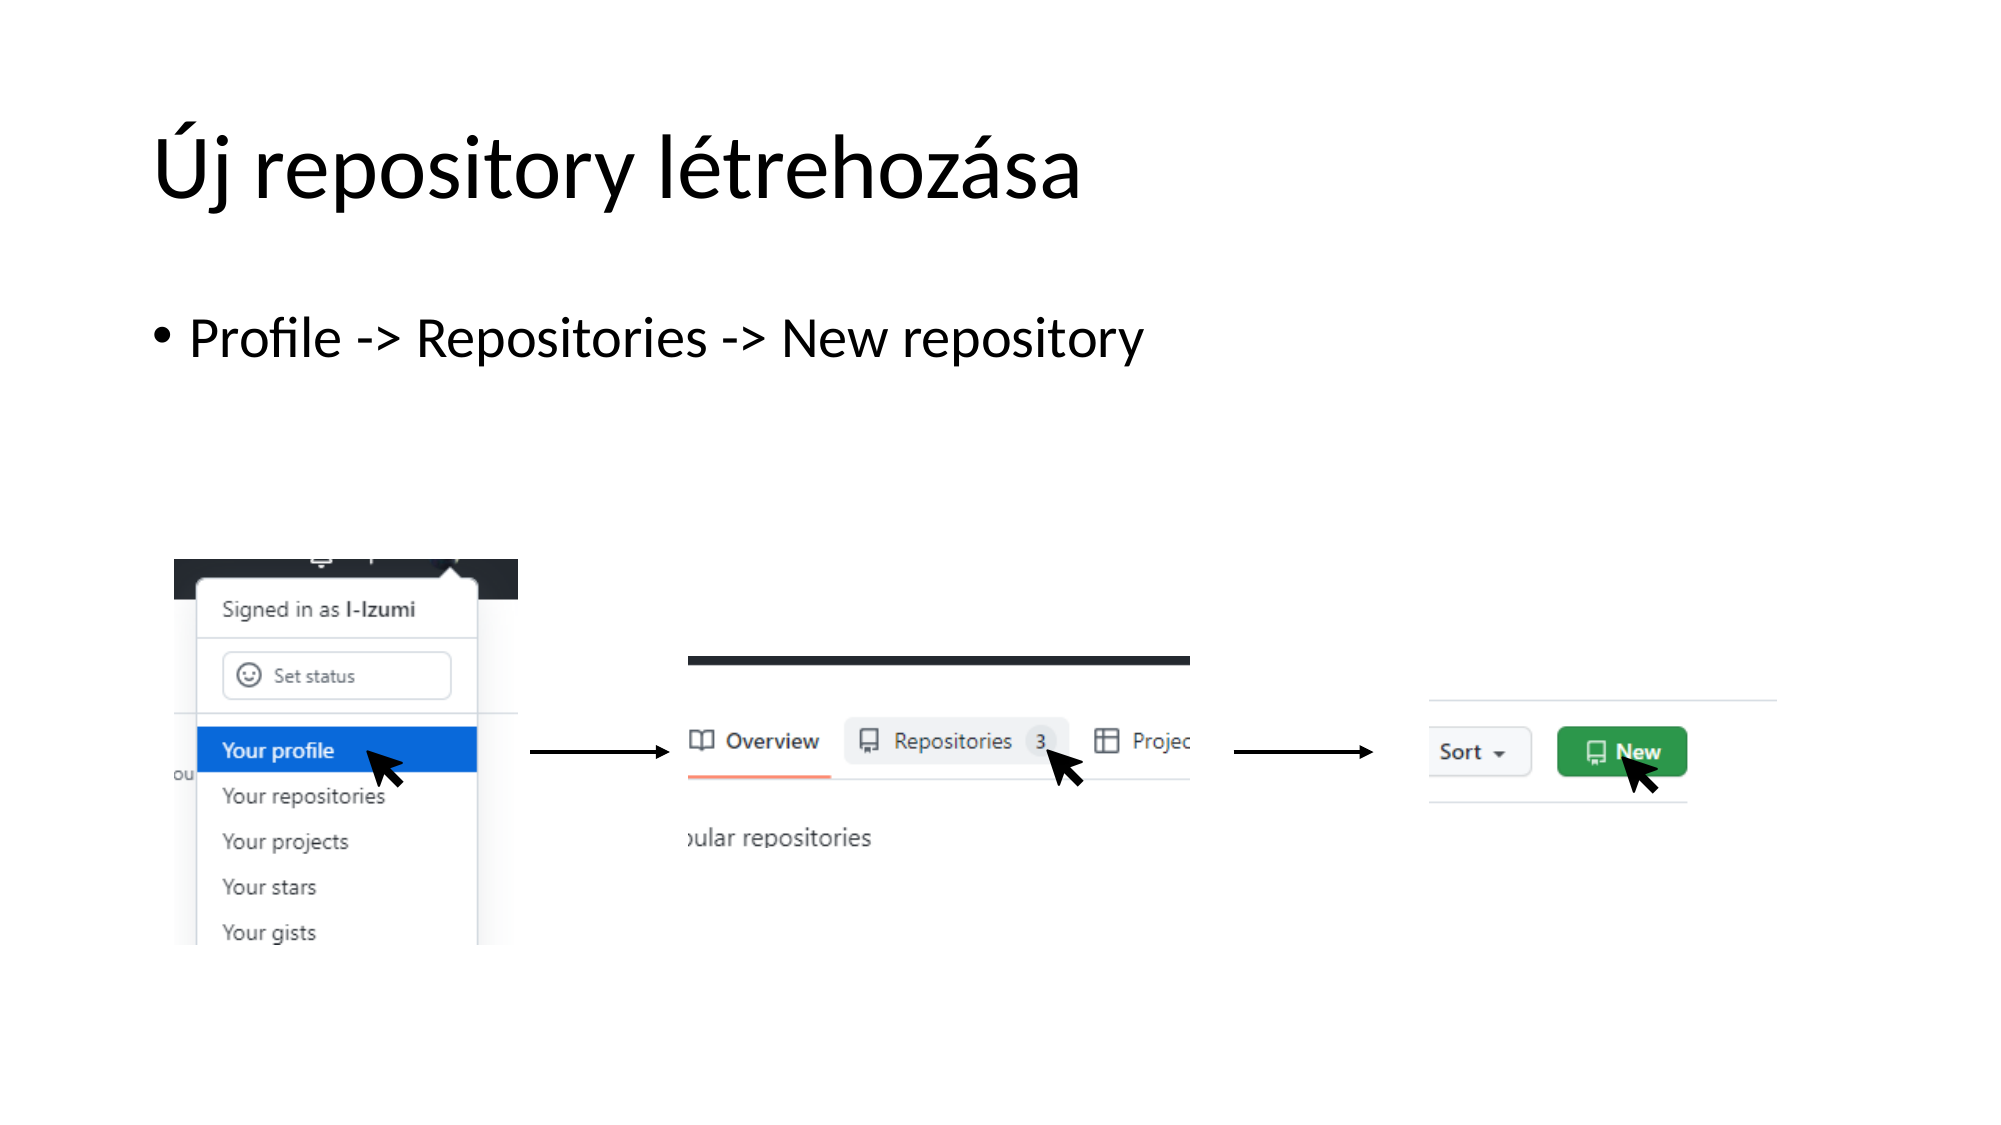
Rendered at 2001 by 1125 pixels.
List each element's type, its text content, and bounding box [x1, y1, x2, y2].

picture [687, 656, 1190, 848]
list Profile -> Repositories -> New repository [137, 299, 1863, 1014]
picture [174, 559, 518, 945]
title Új repository létrehozása [137, 59, 1863, 278]
picture [1429, 641, 1777, 841]
